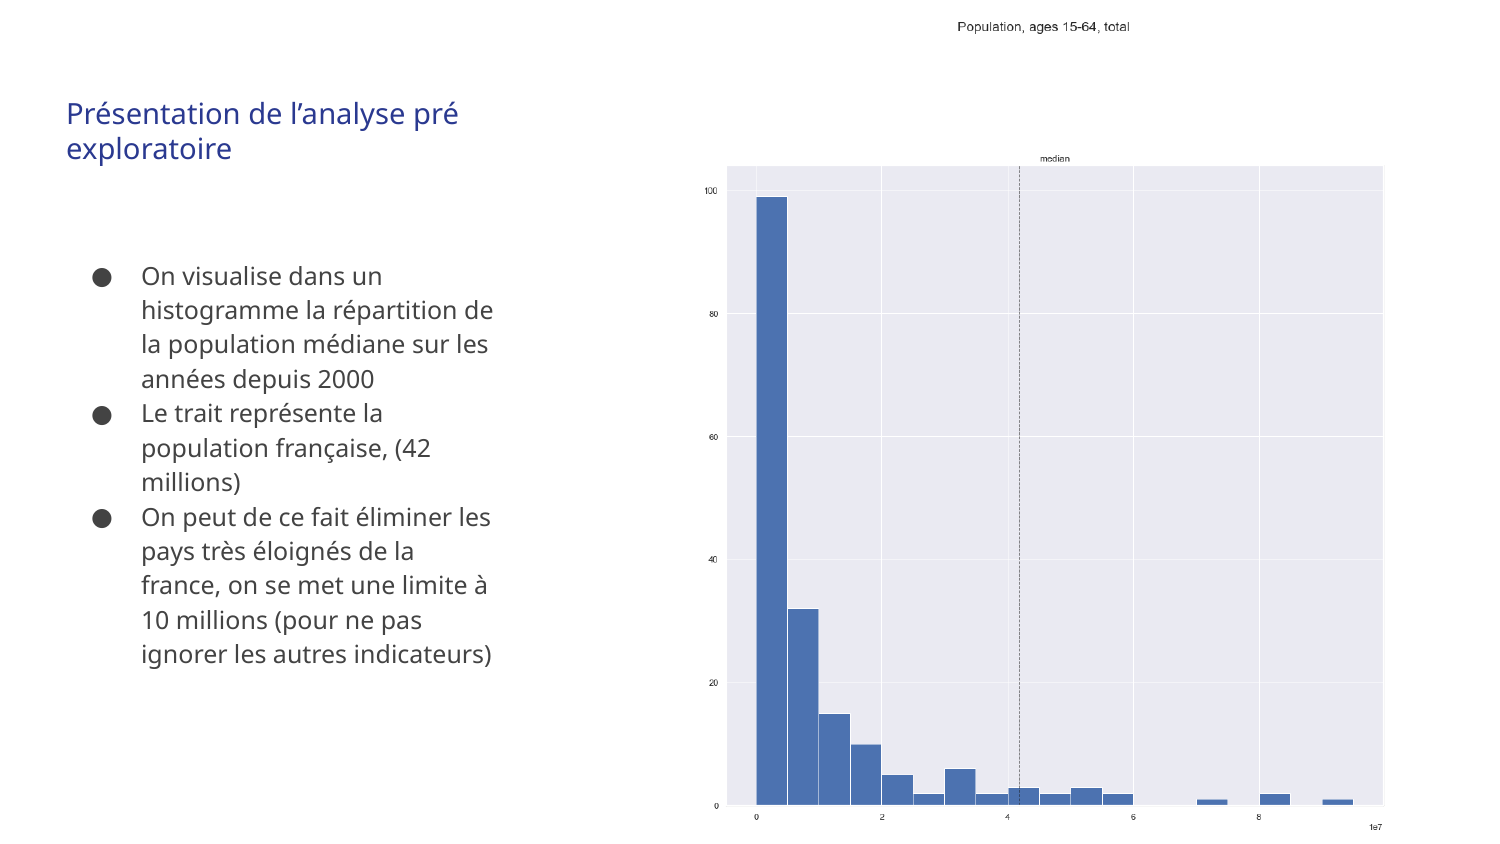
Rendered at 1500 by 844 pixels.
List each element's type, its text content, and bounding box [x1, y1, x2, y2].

list On visualise dans un histogramme la répartition de la population médiane sur les années depuis 2000 Le trait représente la population française, (42 millions) On peut de ce fait éliminer les pays très éloignés de la france, on se met une limite à 10 millions (pour ne pas ignorer les autres indicateurs) [51, 240, 512, 750]
picture [698, 15, 1388, 836]
title Présentation de l’analyse pré exploratoire [51, 91, 512, 216]
